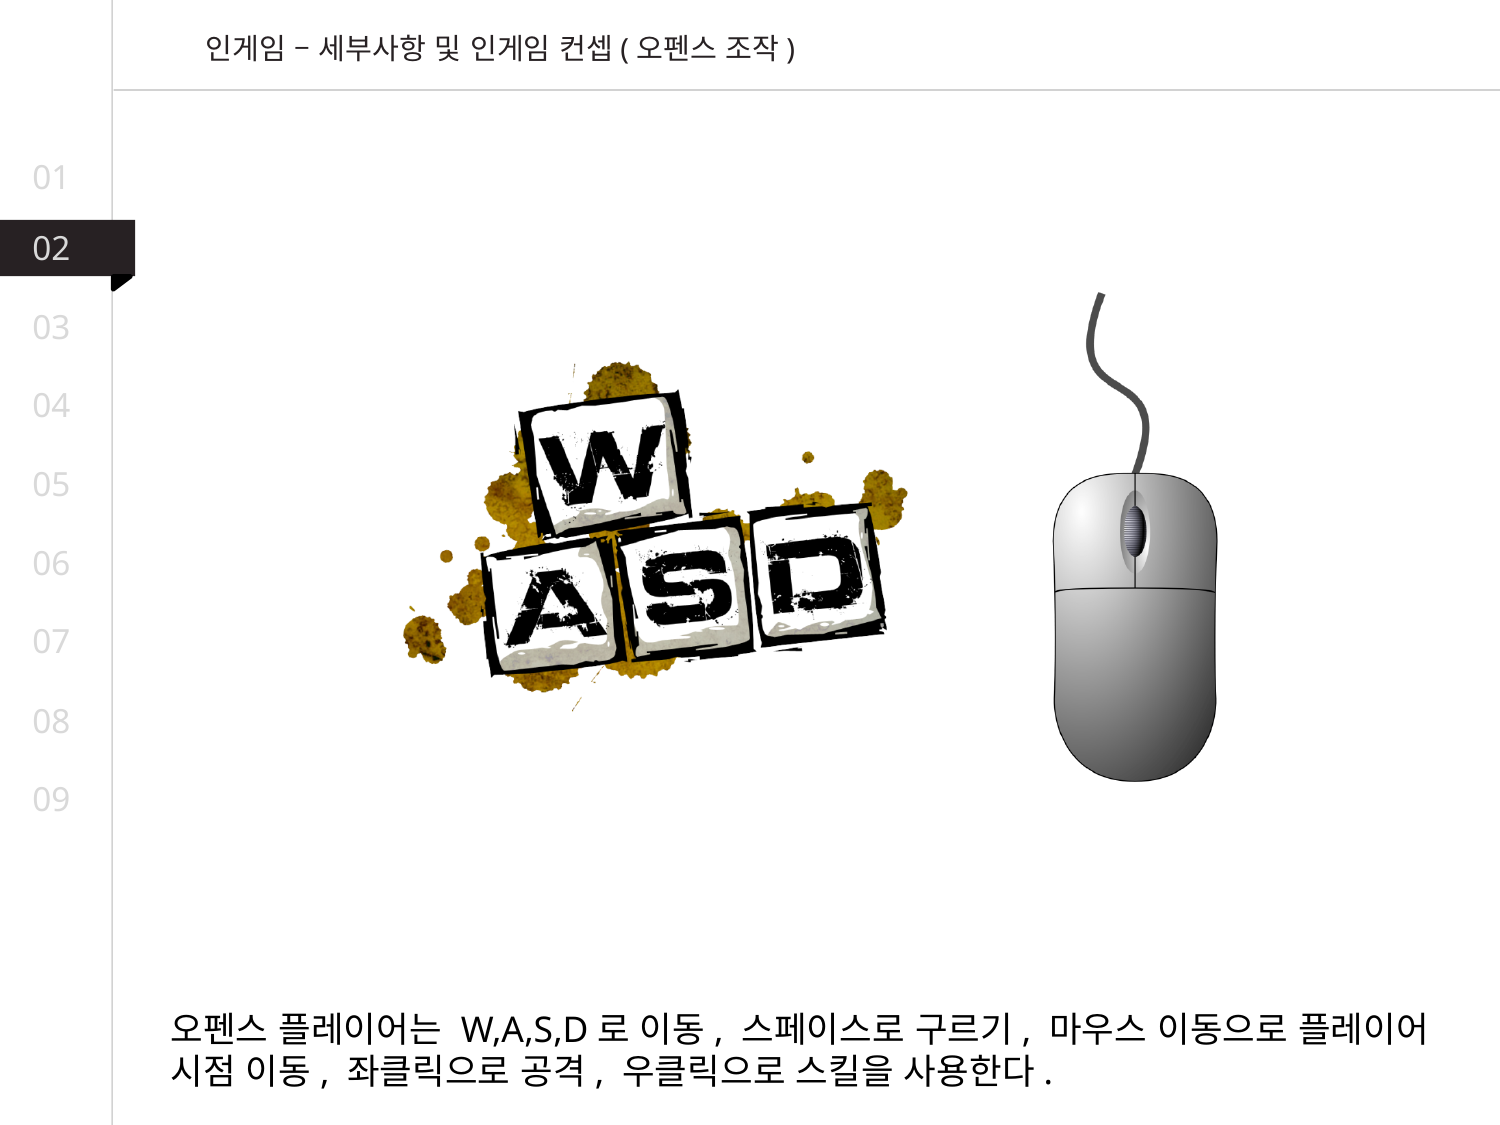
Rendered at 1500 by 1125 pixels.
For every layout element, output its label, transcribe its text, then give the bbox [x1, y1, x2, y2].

text_box 09 [17, 770, 92, 826]
text_box 01 [17, 148, 92, 204]
text_box 08 [17, 692, 92, 747]
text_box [0, 219, 136, 290]
text_box 04 [17, 376, 92, 432]
text_box 인게임 – 세부사항 및 인게임 컨셉(오펜스 조작) [171, 22, 829, 73]
text_box 오펜스 플레이어는 W,A,S,D로 이동, 스페이스로 구르기, 마우스 이동으로 플레이어 시점 이동, 좌클릭으로 공격, 우클릭으로 스킬을 사용한다. [155, 999, 1445, 1100]
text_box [312, 286, 1261, 799]
text_box 07 [17, 613, 92, 668]
text_box 03 [17, 298, 92, 354]
text_box 06 [17, 534, 92, 590]
text_box 05 [17, 456, 92, 511]
